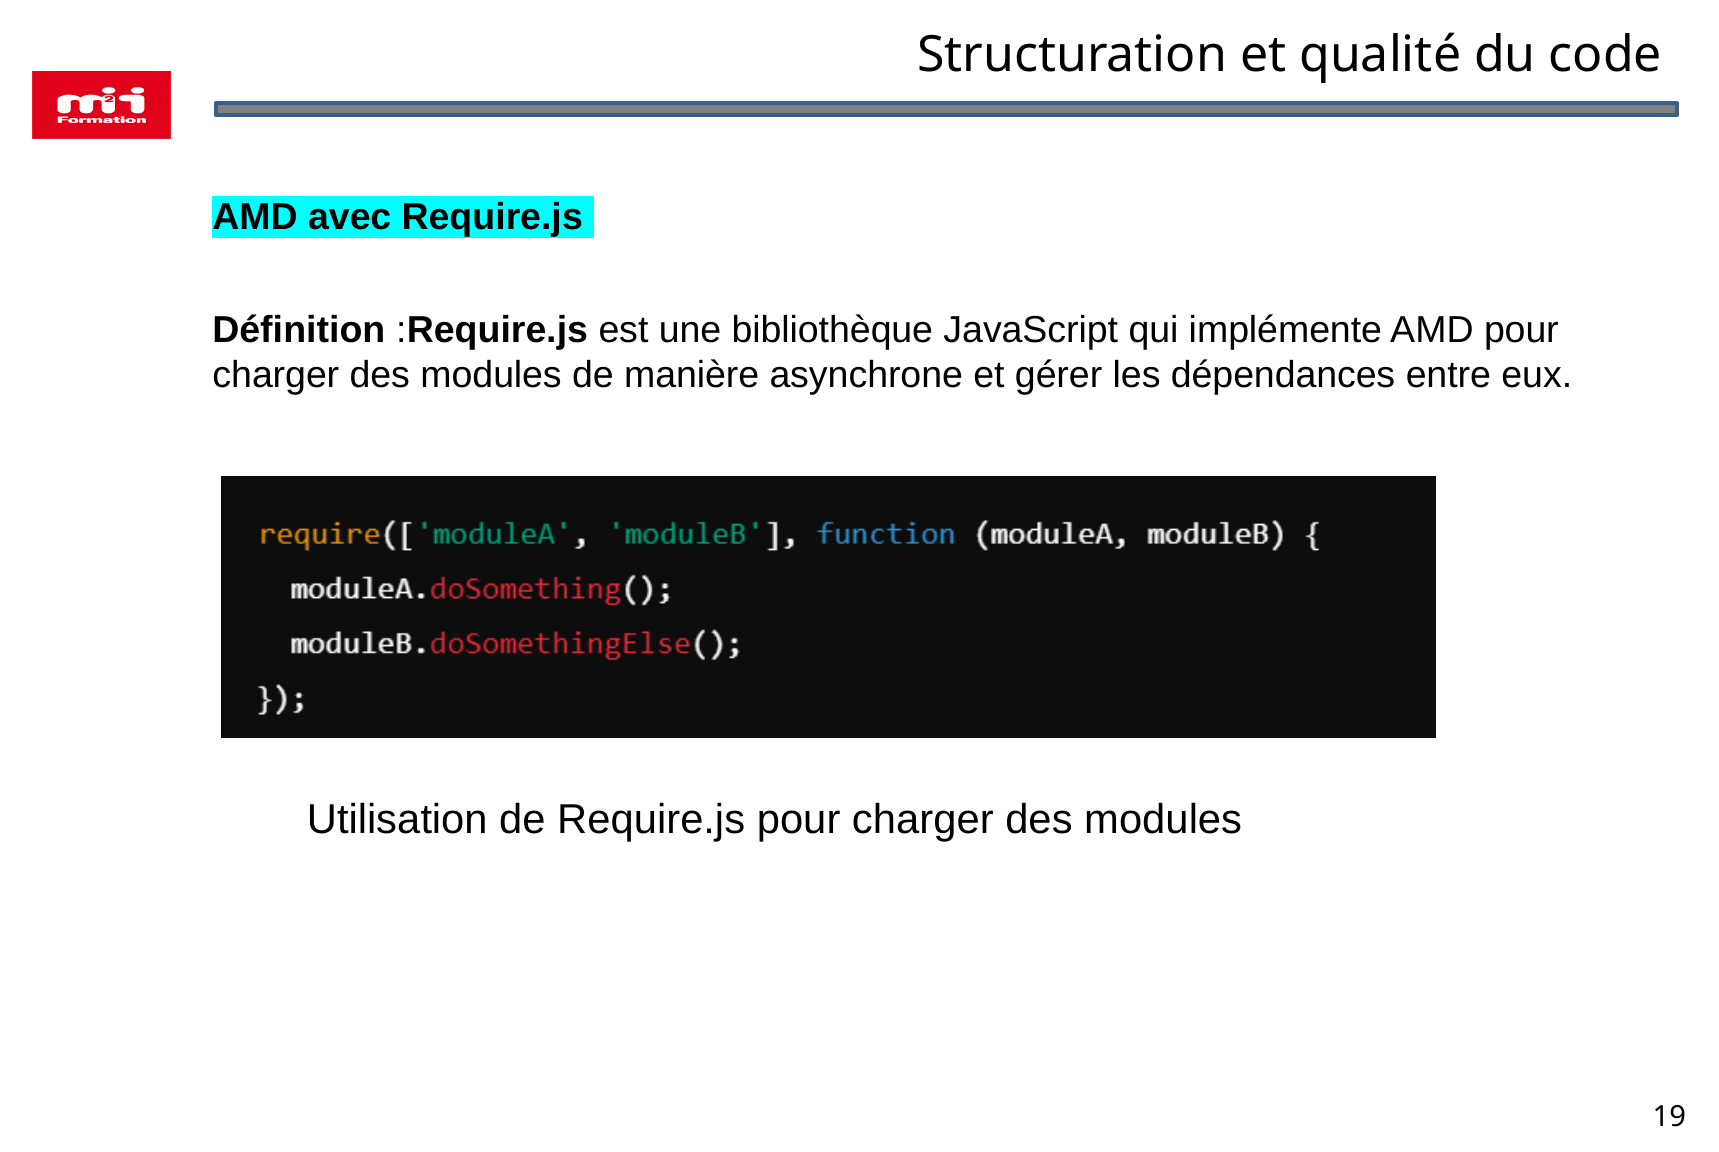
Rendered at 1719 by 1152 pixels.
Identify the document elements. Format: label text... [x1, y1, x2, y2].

text_box Structuration et qualité du code [79, 21, 1663, 82]
picture [32, 71, 171, 139]
text_box Utilisation de Require.js pour charger des modules [292, 784, 1301, 850]
slide_number 19 [1620, 1090, 1719, 1152]
text_box AMD avec Require.js Définition :Require.js est une bibliothèque JavaScript qui implémente AMD pour charger des modules de manière asynchrone et gérer les dépendances entre eux. [197, 162, 1592, 740]
picture [221, 476, 1437, 738]
